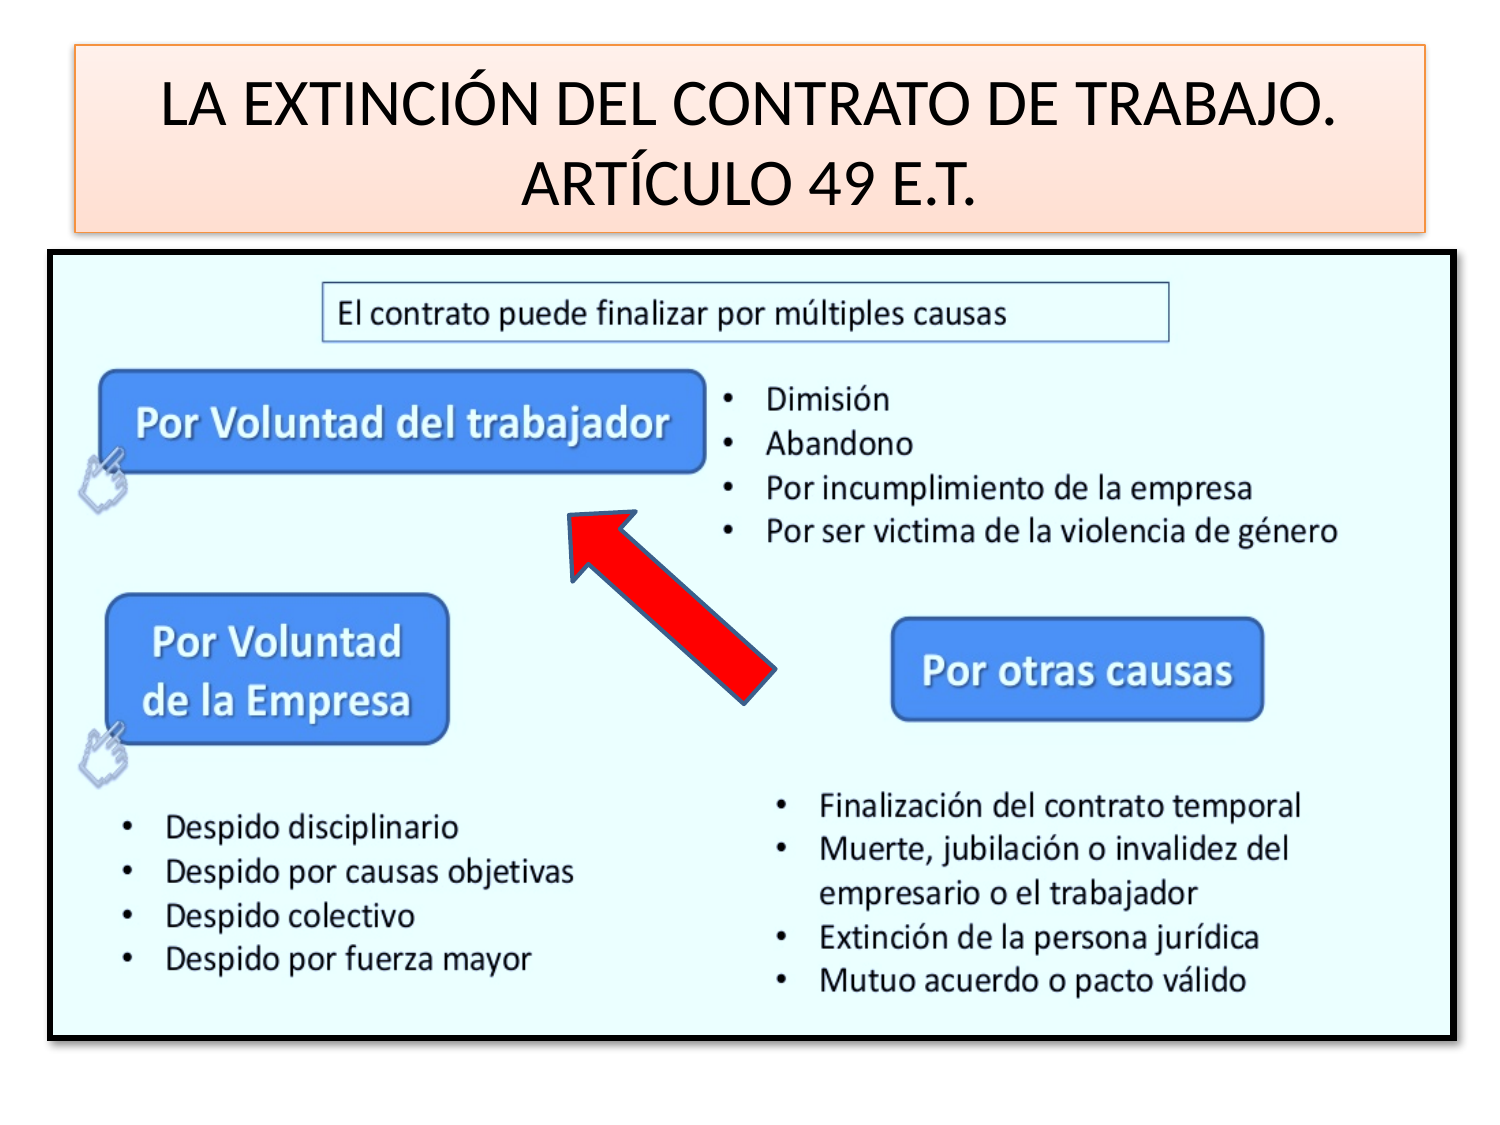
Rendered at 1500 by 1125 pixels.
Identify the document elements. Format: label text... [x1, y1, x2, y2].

title LA EXTINCIÓN DEL CONTRATO DE TRABAJO. ARTÍCULO 49 E.T. [74, 44, 1426, 233]
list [52, 255, 1451, 1036]
